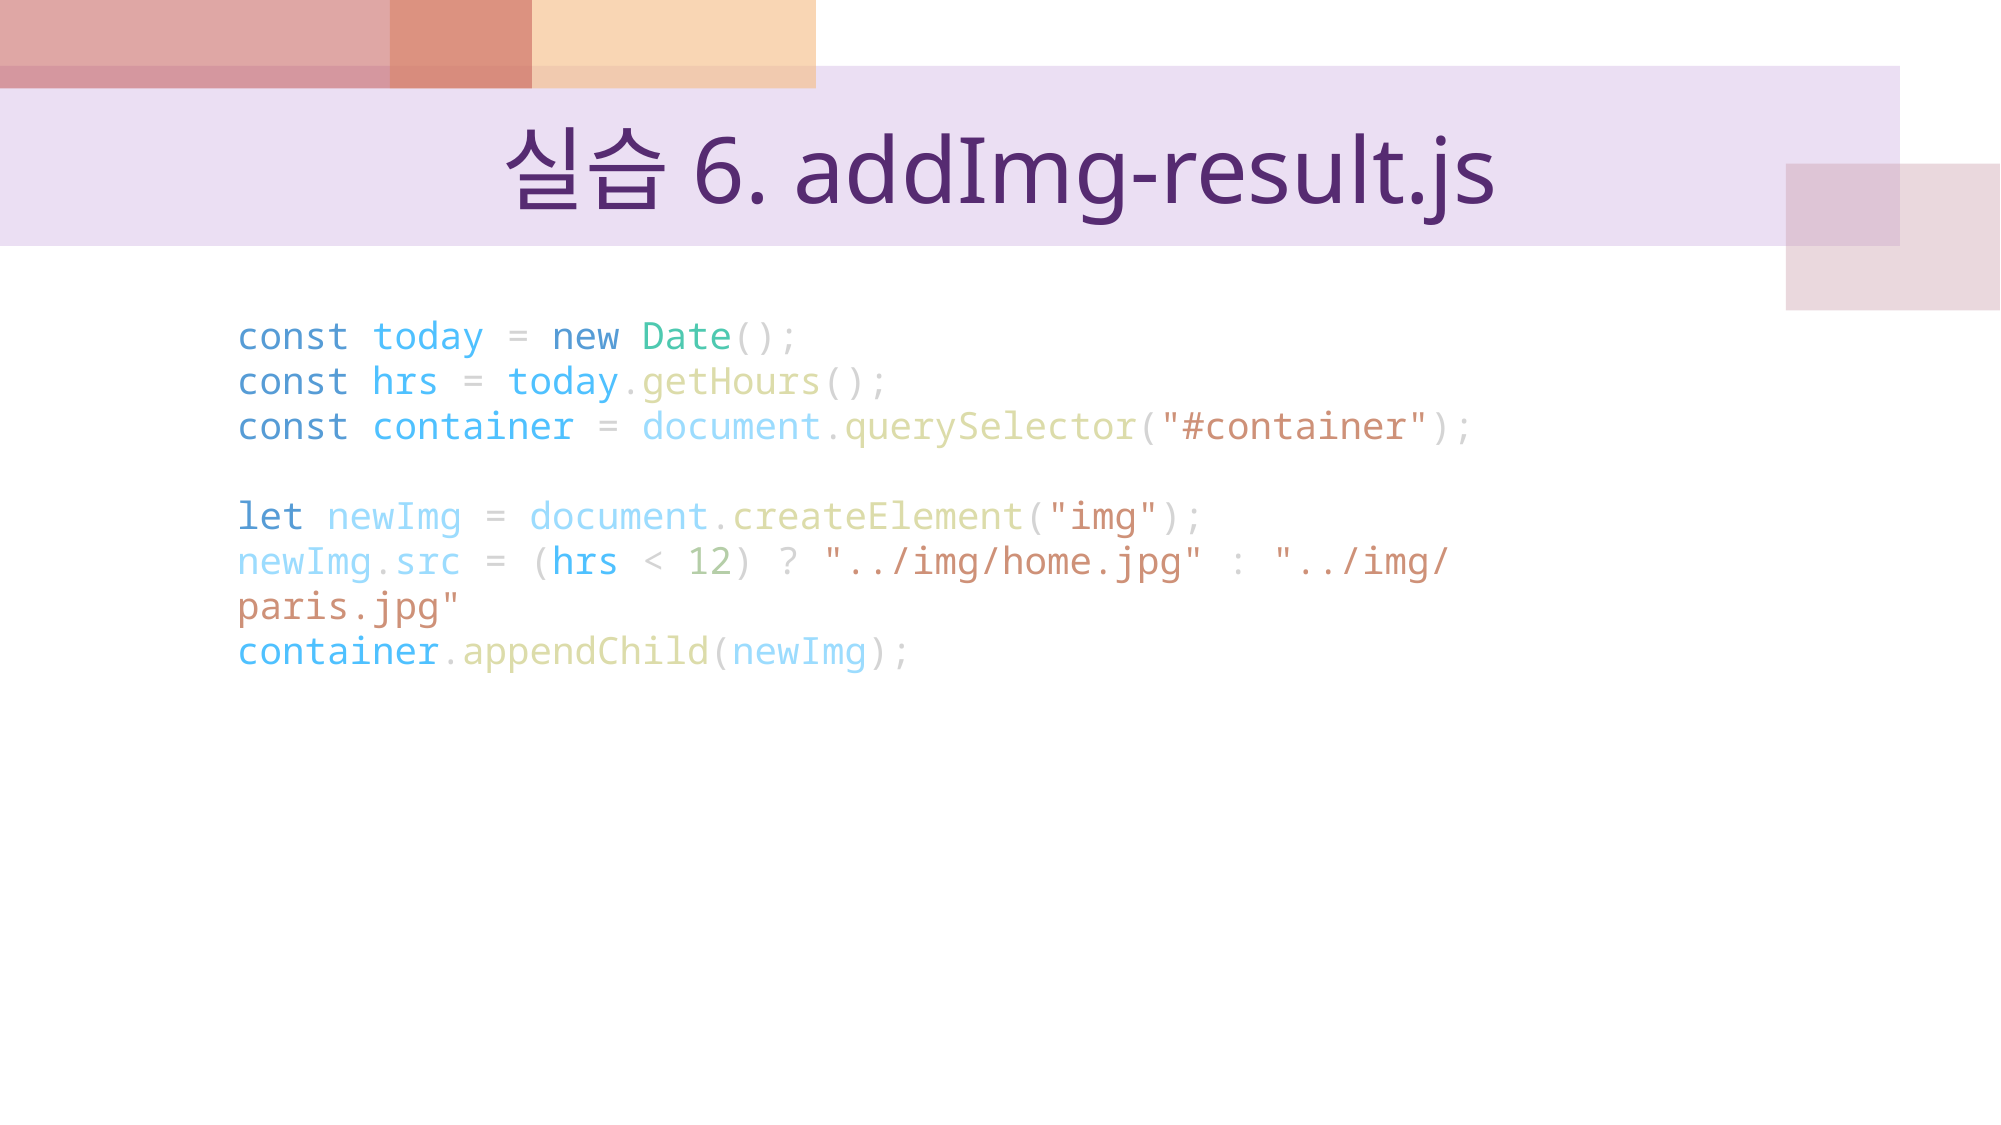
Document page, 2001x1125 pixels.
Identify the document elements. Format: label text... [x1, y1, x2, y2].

text_box const today = new Date(); const hrs = today.getHours(); const container = document.querySelector("#container"); let newImg = document.createElement("img"); newImg.src = (hrs < 12) ? "../img/home.jpg" : "../img/paris.jpg" container.appendChild(newImg); [222, 304, 1630, 770]
title 실습6. addImg-result.js [99, 88, 1900, 246]
